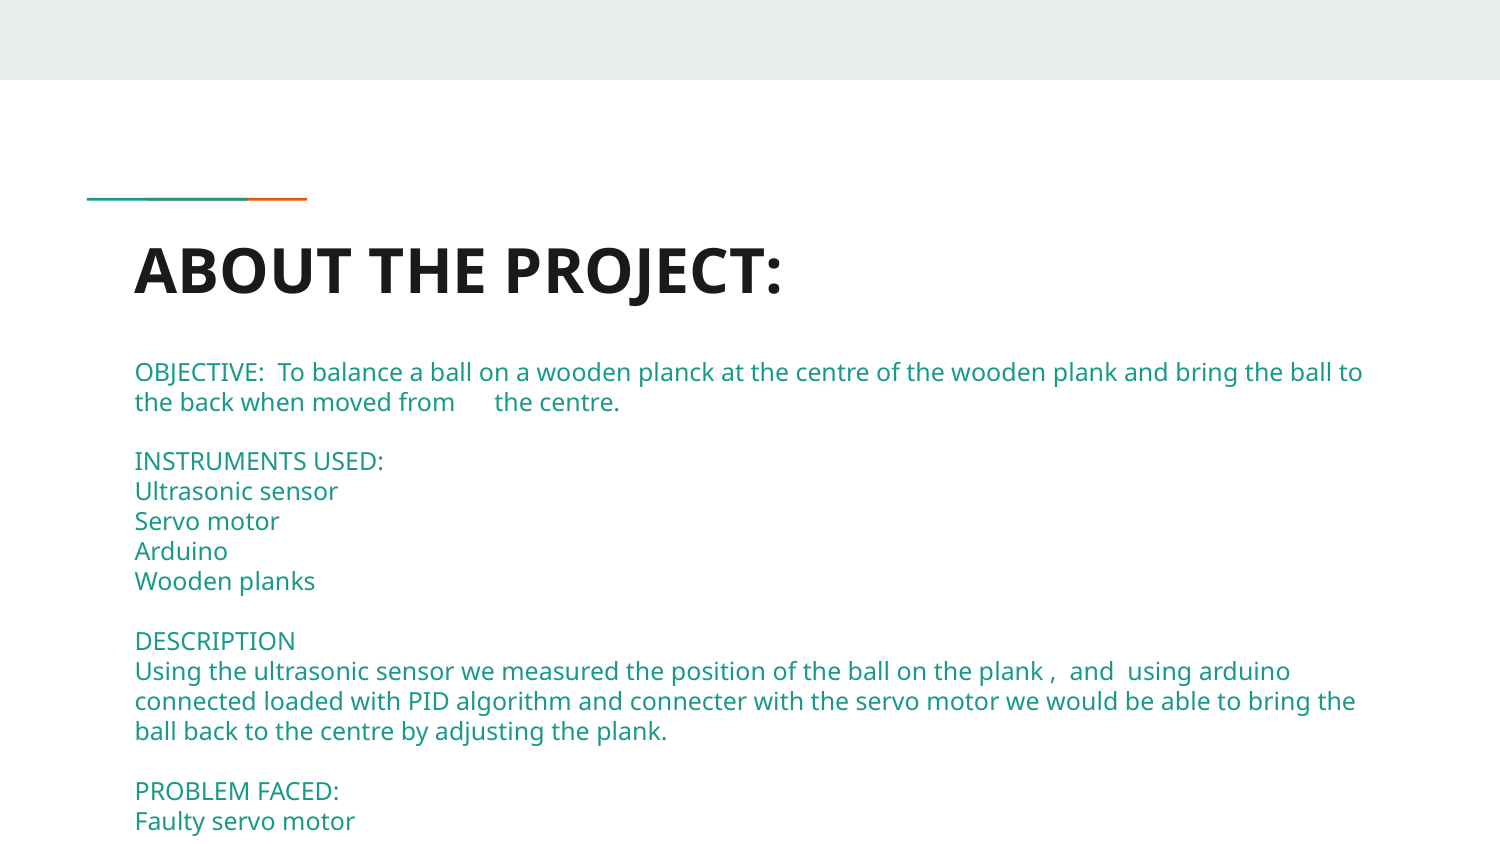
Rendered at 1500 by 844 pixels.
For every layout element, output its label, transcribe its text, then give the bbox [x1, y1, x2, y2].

title ABOUT THE PROJECT: [119, 216, 1381, 305]
list OBJECTIVE: To balance a ball on a wooden planck at the centre of the wooden plank and bring the ball to the back when moved from the centre. INSTRUMENTS USED: Ultrasonic sensor Servo motor Arduino Wooden planks DESCRIPTION Using the ultrasonic sensor we measured the position of the ball on the plank , and using arduino connected loaded with PID algorithm and connecter with the servo motor we would be able to bring the ball back to the centre by adjusting the plank. PROBLEM FACED: Faulty servo motor [119, 341, 1381, 712]
